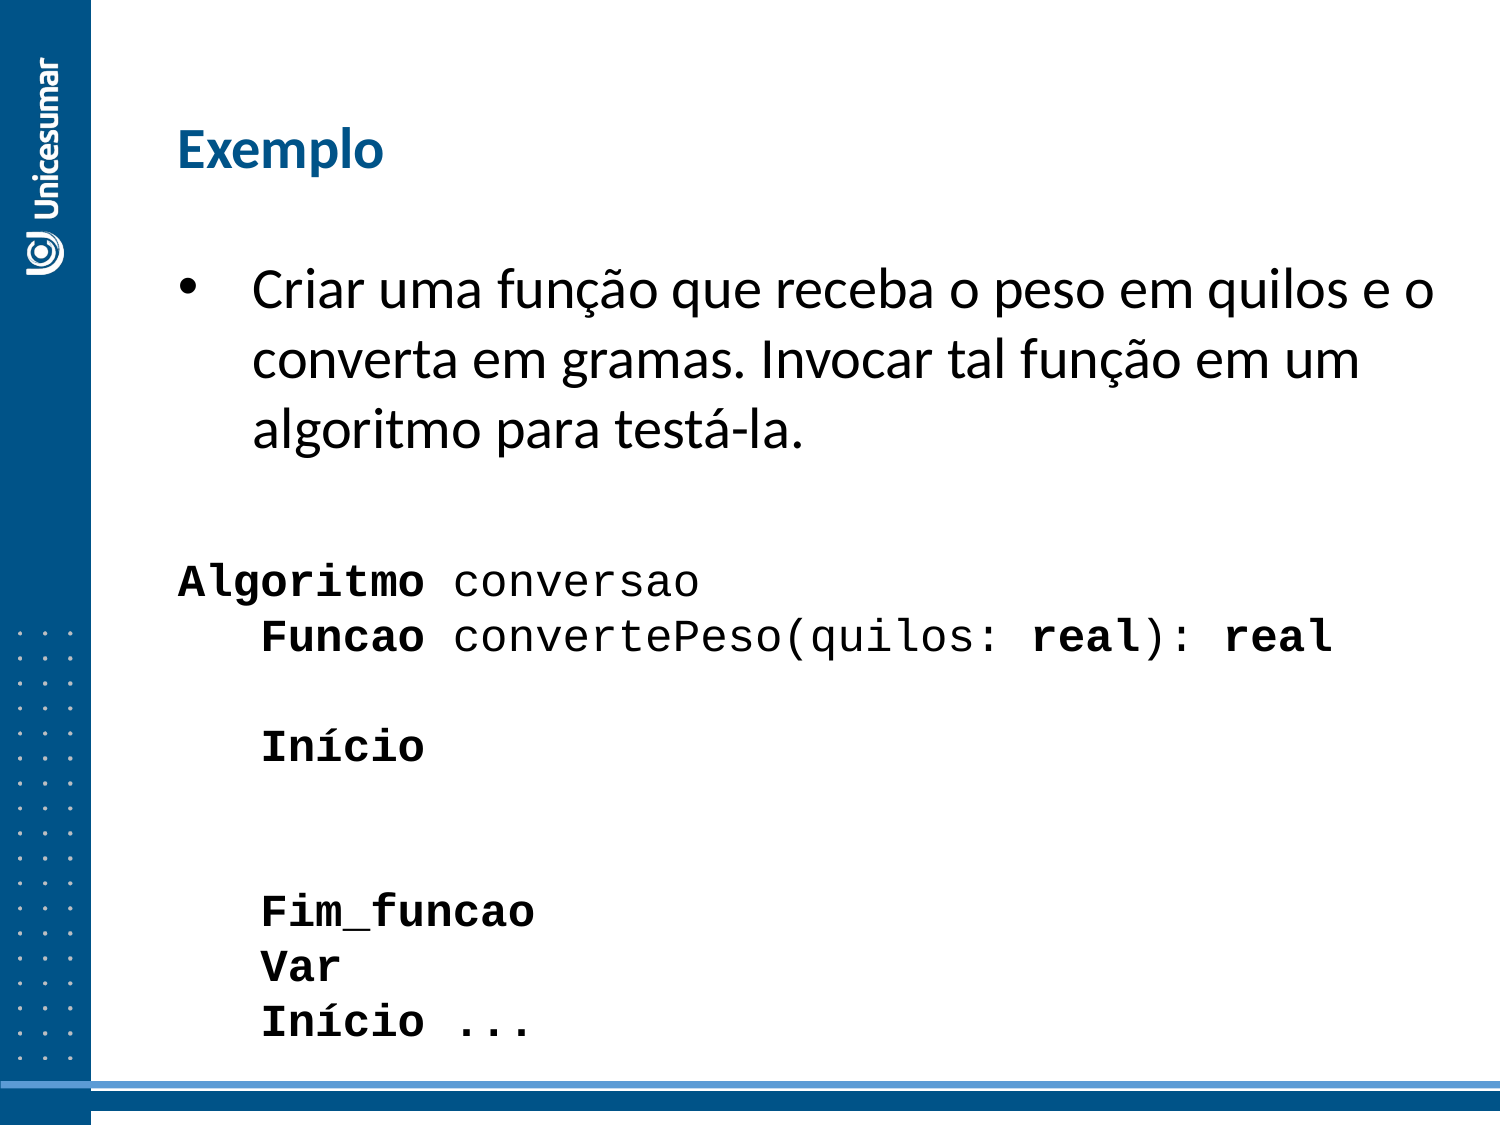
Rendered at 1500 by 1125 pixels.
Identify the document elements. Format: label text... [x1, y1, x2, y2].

list Criar uma função que receba o peso em quilos e o converta em gramas. Invocar tal função em um algoritmo para testá-la. Algoritmo conversao Funcao convertePeso(quilos: real): real Início Fim_funcao Var Início ... [162, 242, 1459, 968]
picture [27, 58, 64, 275]
list Exemplo [162, 81, 1459, 217]
picture [18, 631, 83, 1060]
